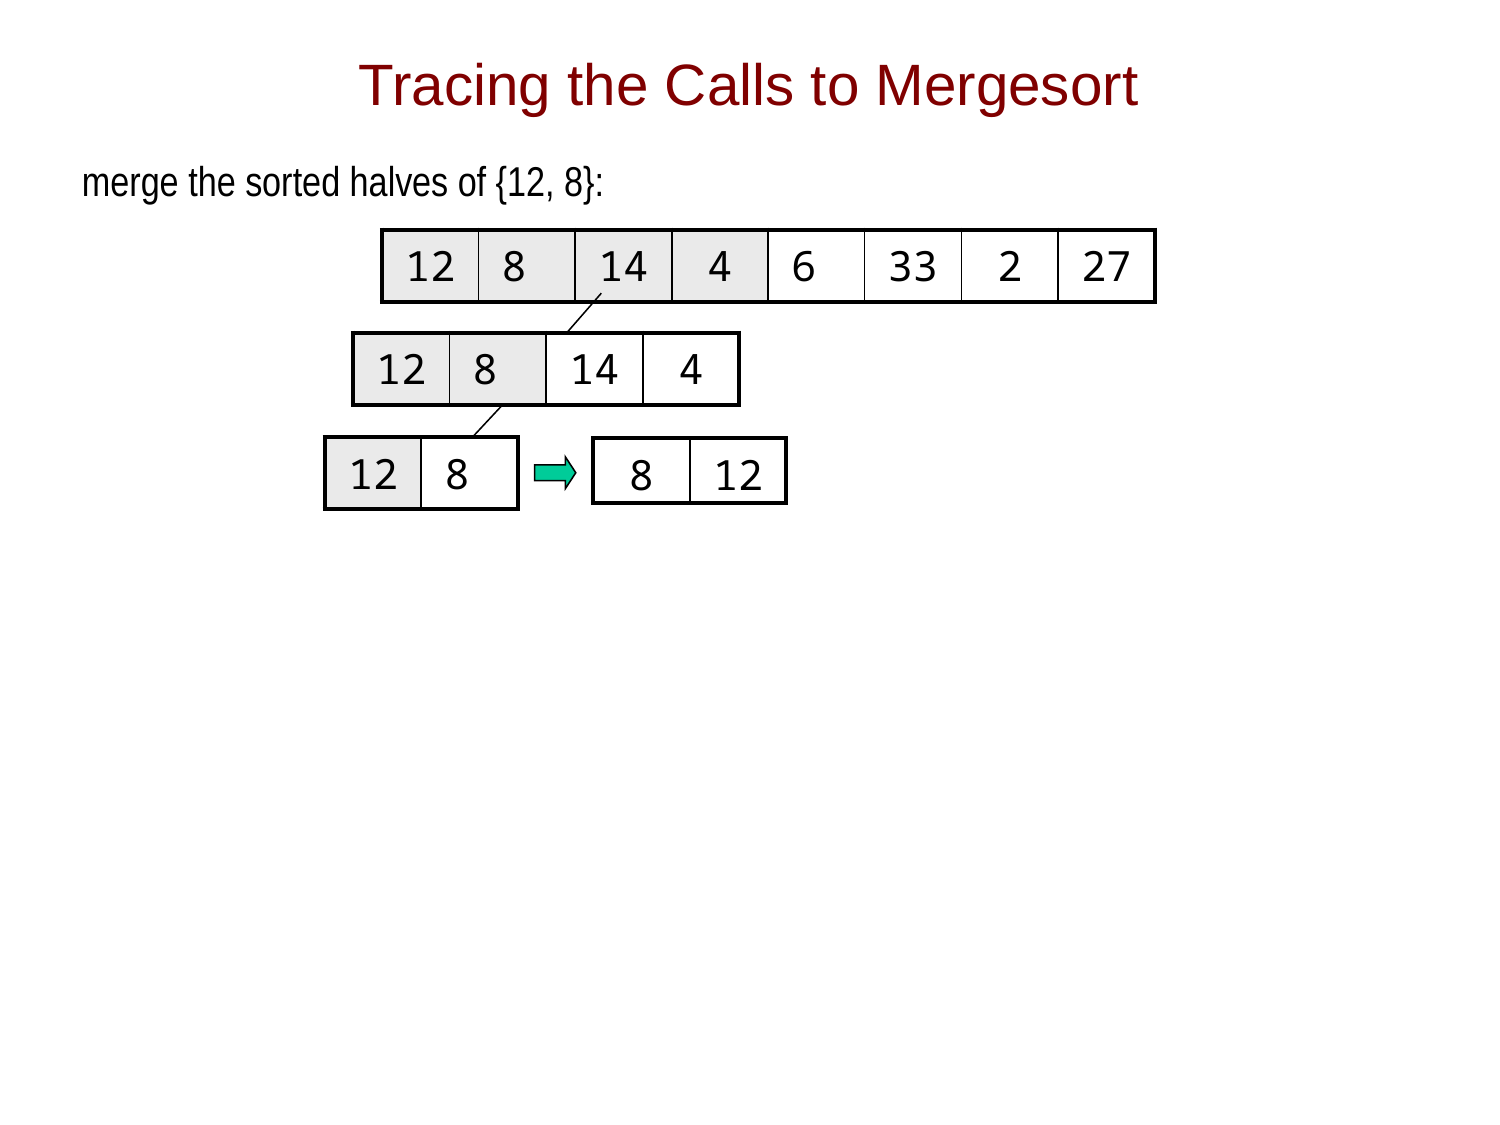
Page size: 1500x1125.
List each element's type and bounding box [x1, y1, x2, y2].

table_header [1059, 232, 1153, 300]
table_header [644, 335, 737, 403]
table_header [769, 232, 864, 300]
list [47, 138, 1450, 1060]
text_box [472, 407, 501, 437]
table_header [479, 232, 574, 300]
table_header [865, 232, 961, 300]
text_box [567, 293, 602, 332]
table_header [355, 335, 449, 403]
text_box [67, 147, 620, 213]
table_header [422, 439, 516, 507]
table_header [450, 335, 545, 403]
title [112, 12, 1386, 138]
table_header [327, 439, 420, 507]
table_header [673, 232, 767, 300]
table_header [547, 335, 642, 403]
table_header [576, 232, 671, 300]
table_header [691, 440, 784, 501]
table_header [962, 232, 1057, 300]
table_header [595, 440, 689, 501]
table_header [384, 232, 478, 300]
